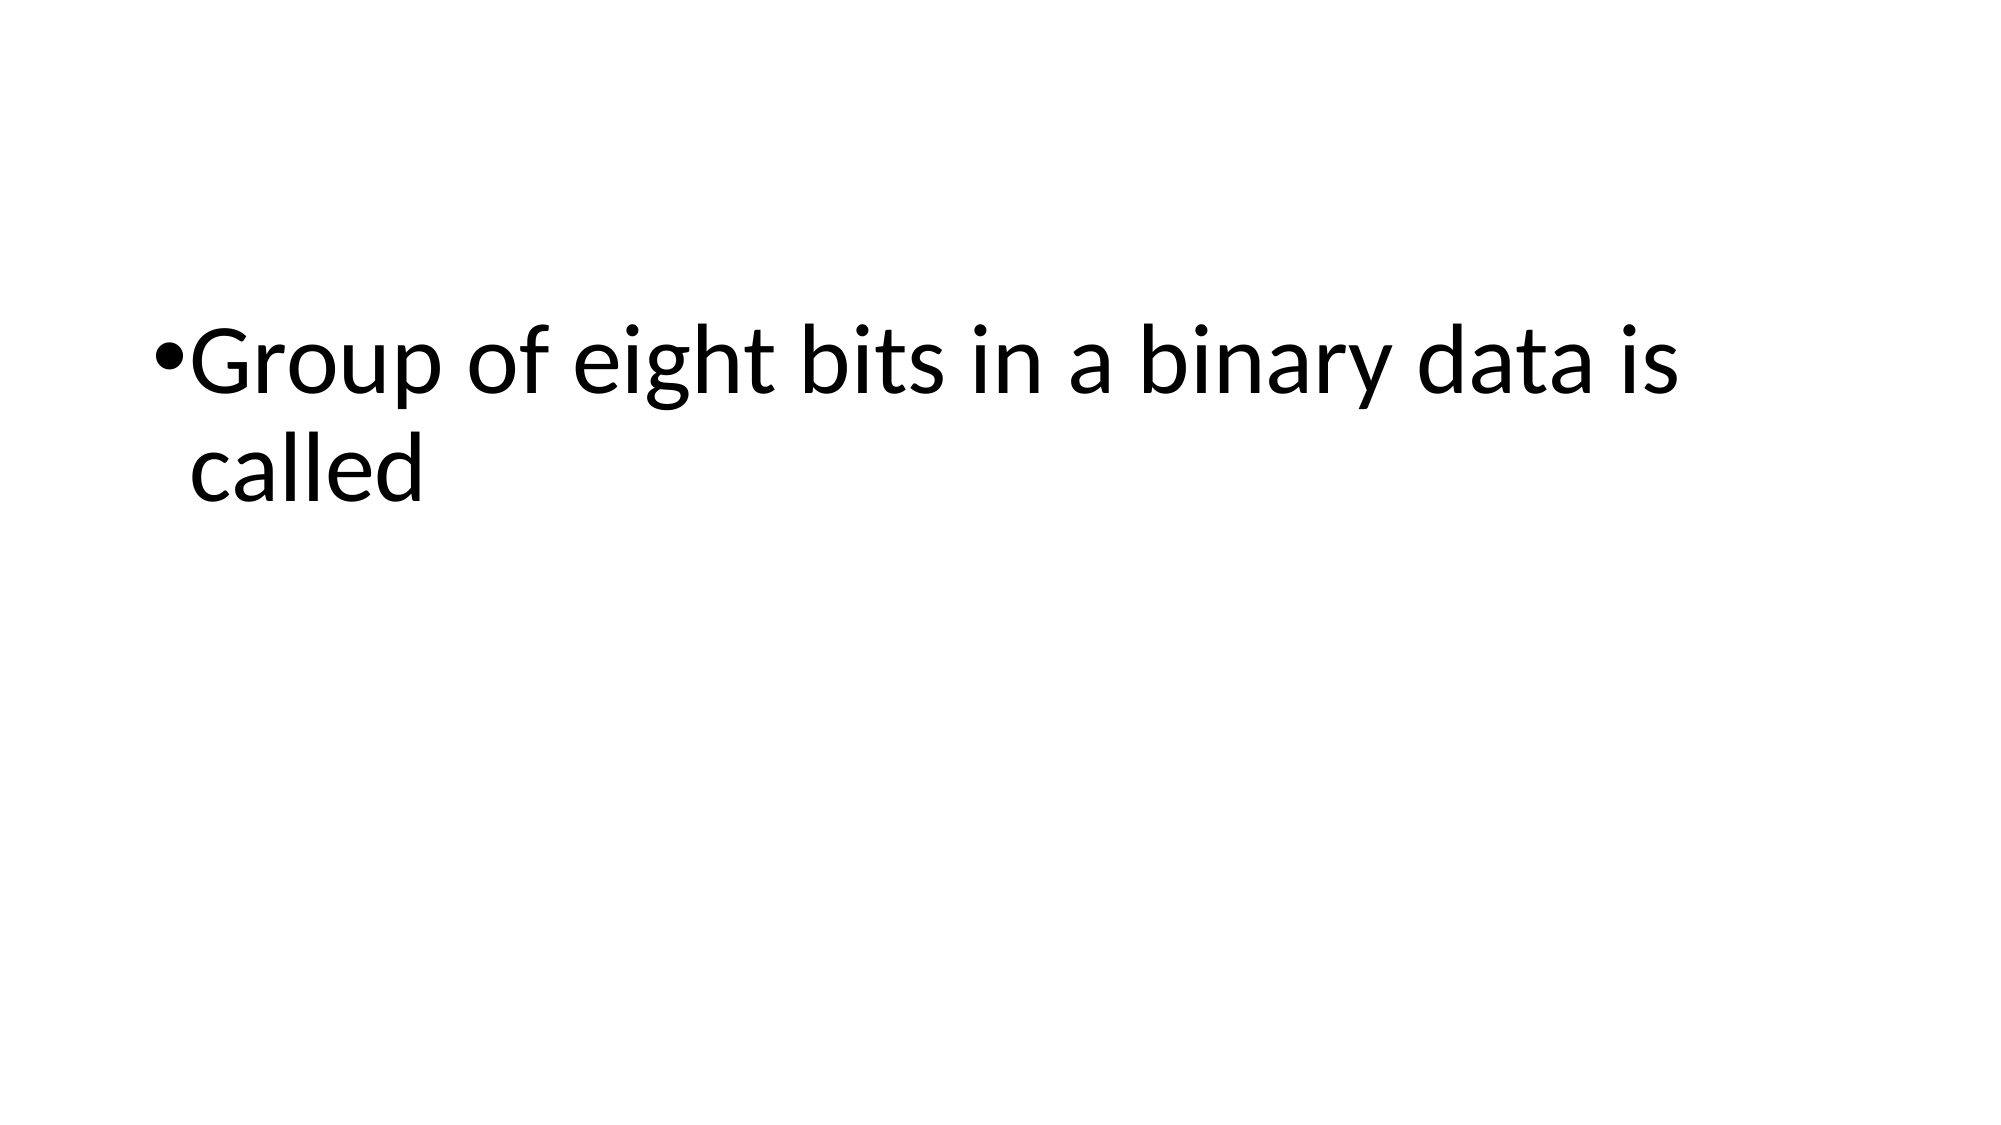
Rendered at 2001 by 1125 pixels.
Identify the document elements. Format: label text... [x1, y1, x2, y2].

list Group of eight bits in a binary data is called [137, 299, 1863, 1014]
